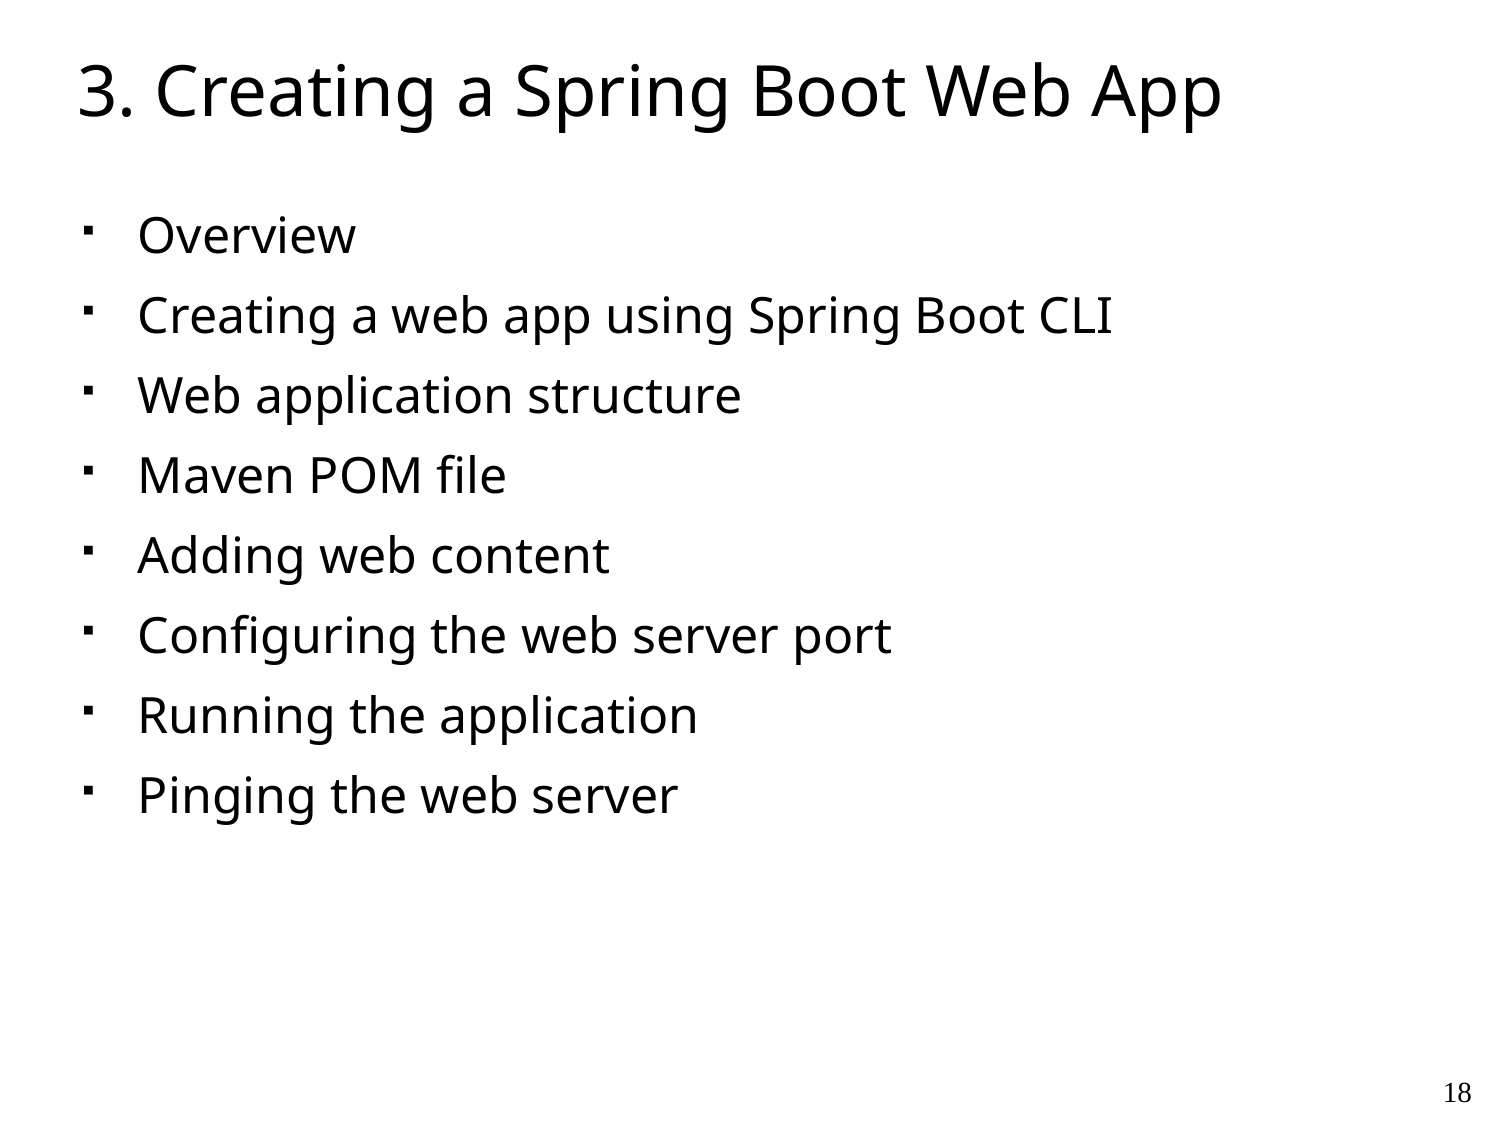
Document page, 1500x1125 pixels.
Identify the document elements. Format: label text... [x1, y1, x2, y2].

footer 18 [1417, 1040, 1497, 1117]
title 3. Creating a Spring Boot Web App [61, 24, 1465, 139]
list Overview Creating a web app using Spring Boot CLI Web application structure Maven POM file Adding web content Configuring the web server port Running the application Pinging the web server [66, 196, 1460, 1007]
